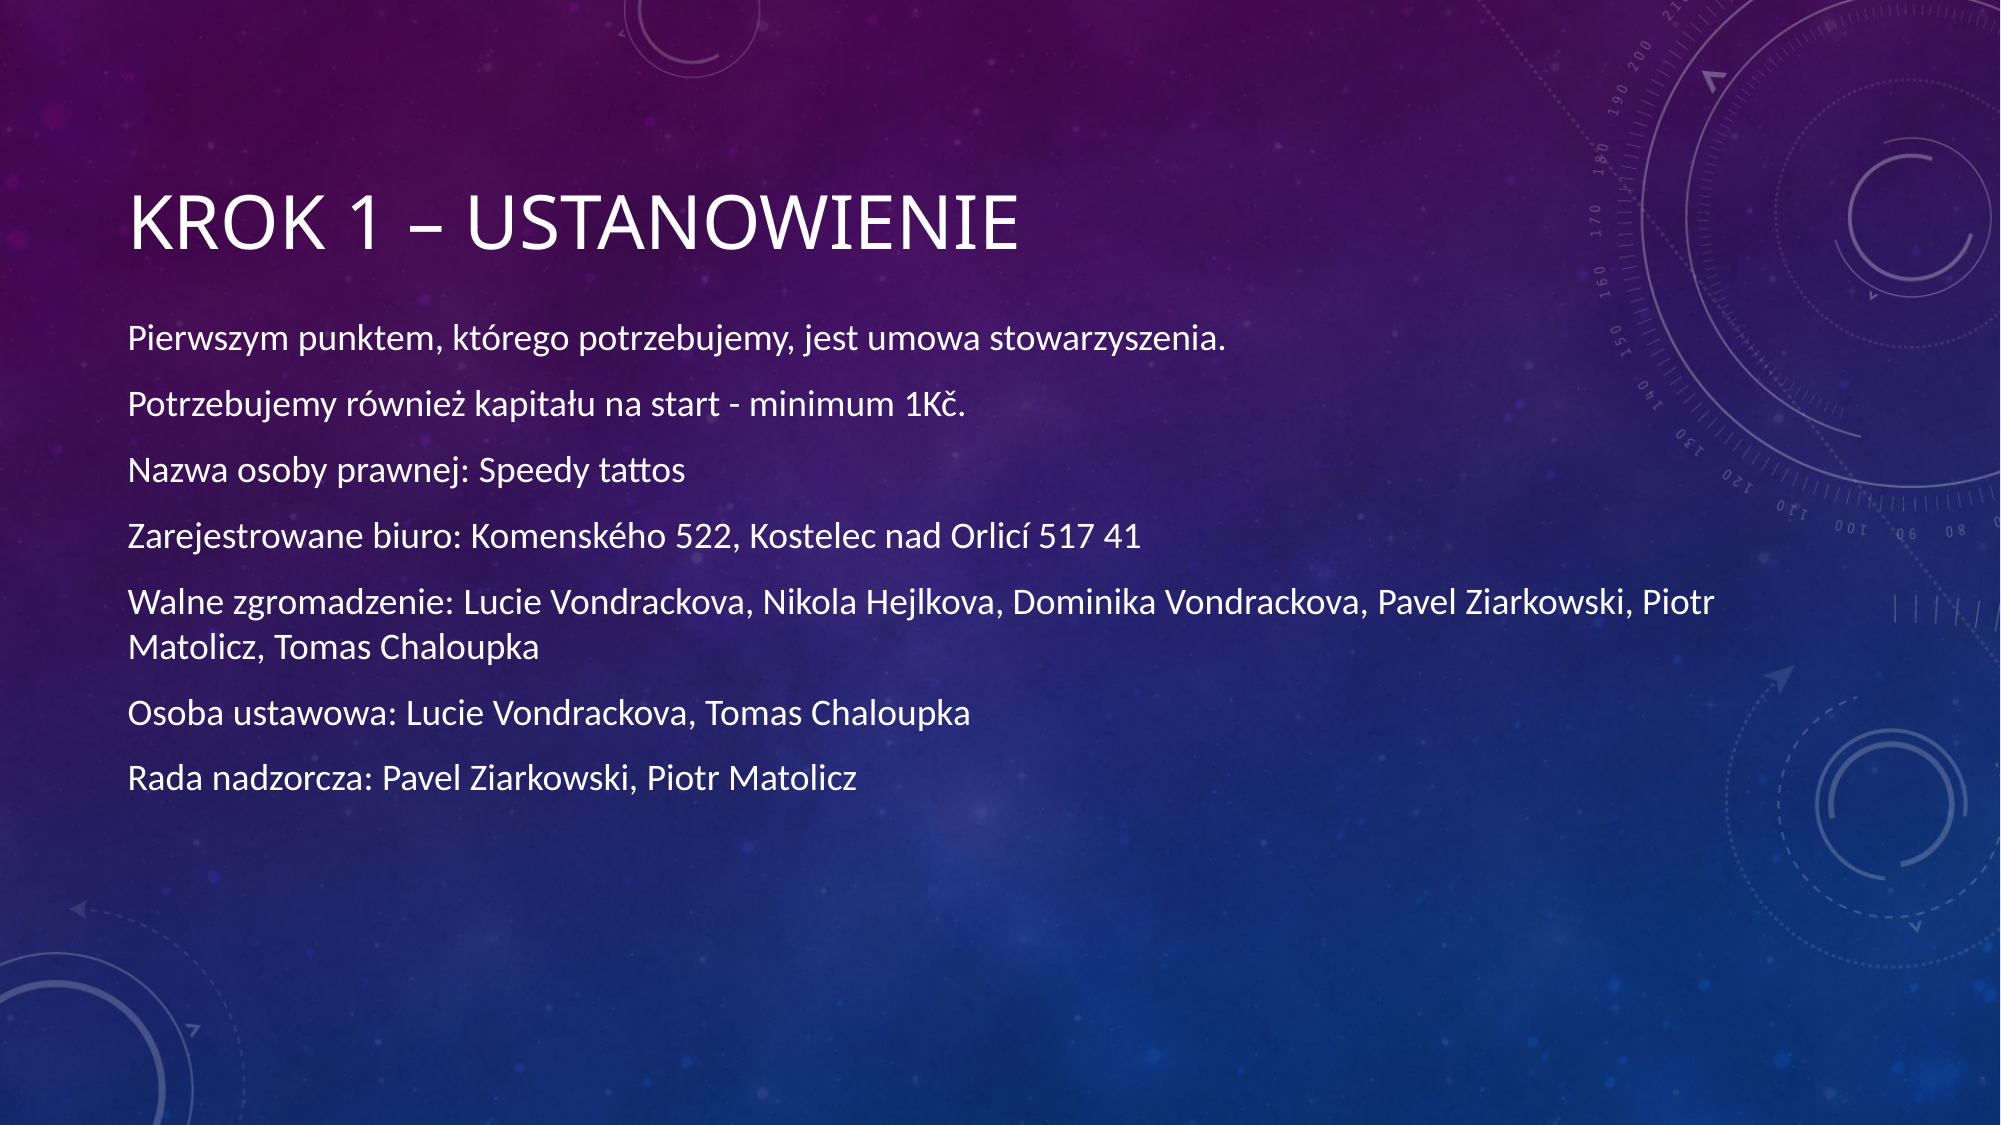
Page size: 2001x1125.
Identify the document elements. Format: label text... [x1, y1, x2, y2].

list Pierwszym punktem, którego potrzebujemy, jest umowa stowarzyszenia. Potrzebujemy również kapitału na start - minimum 1Kč. Nazwa osoby prawnej: Speedy tattos Zarejestrowane biuro: Komenského 522, Kostelec nad Orlicí 517 41 Walne zgromadzenie: Lucie Vondrackova, Nikola Hejlkova, Dominika Vondrackova, Pavel Ziarkowski, Piotr Matolicz, Tomas Chaloupka Osoba ustawowa: Lucie Vondrackova, Tomas Chaloupka Rada nadzorcza: Pavel Ziarkowski, Piotr Matolicz [112, 355, 1775, 954]
picture [0, 0, 2001, 1125]
title Krok 1 – Ustanowienie [112, 99, 1775, 339]
